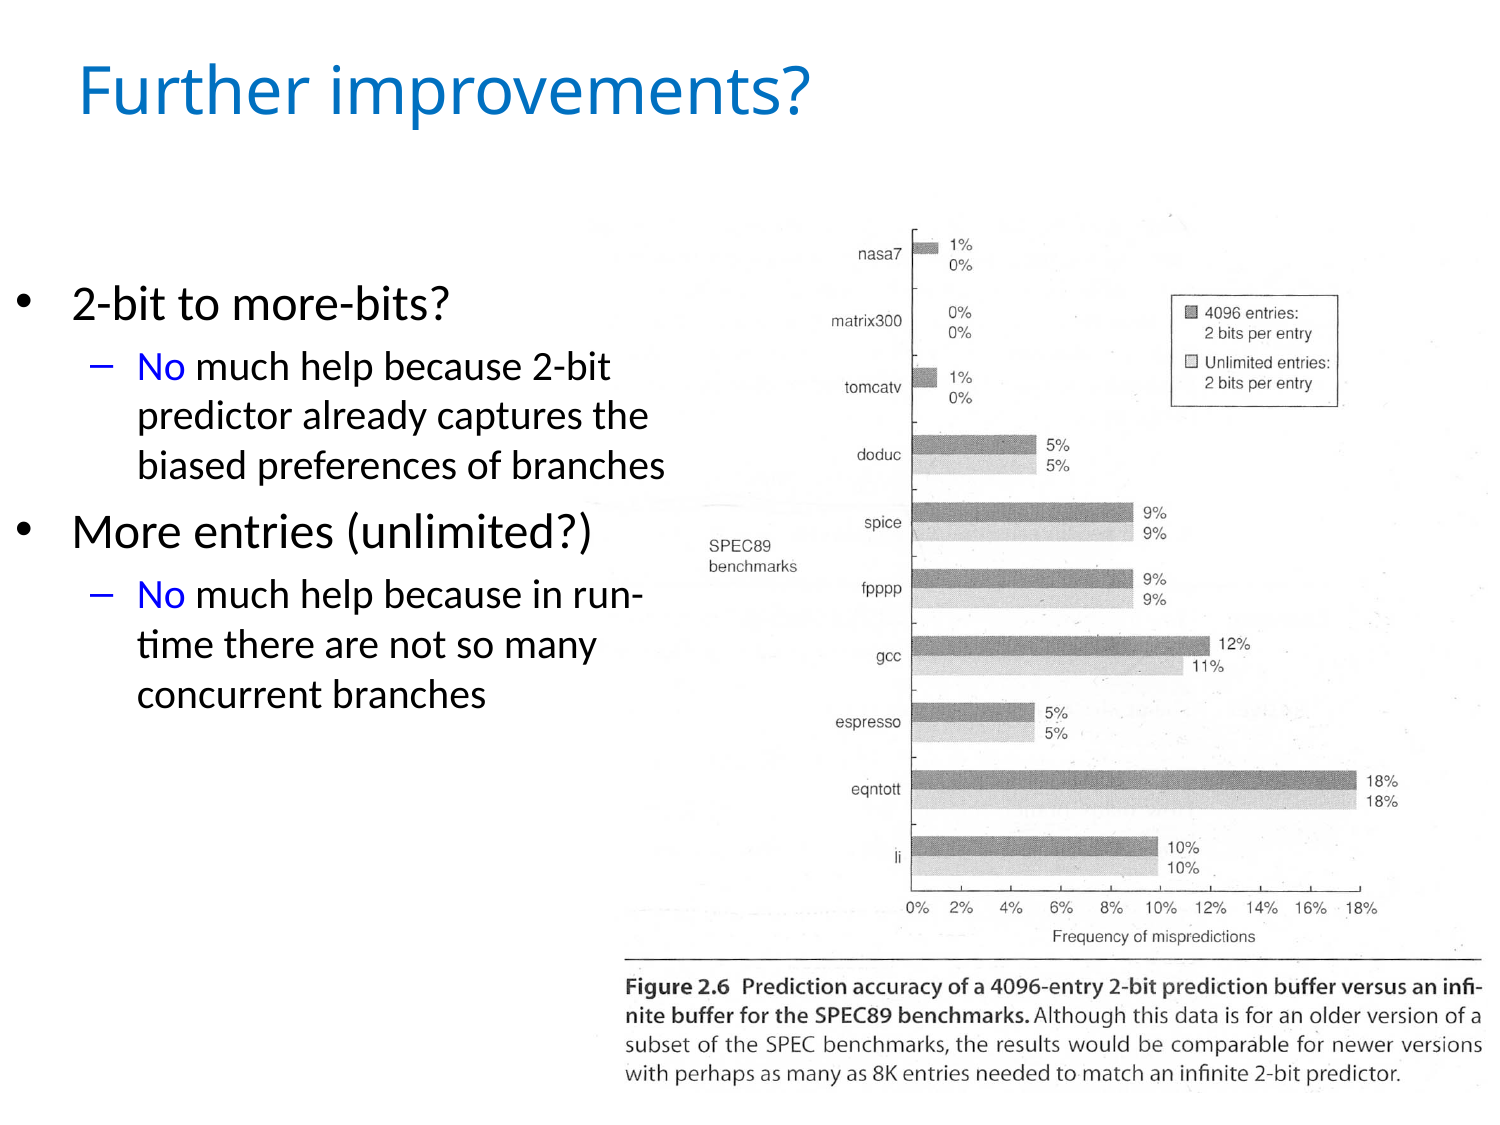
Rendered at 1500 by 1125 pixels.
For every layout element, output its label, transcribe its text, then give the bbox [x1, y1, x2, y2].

text_box Further improvements? [62, 37, 1338, 138]
picture [583, 187, 1488, 1094]
list 2-bit to more-bits? No much help because 2-bit predictor already captures the biased preferences of branches More entries (unlimited?) No much help because in run-time there are not so many concurrent branches [0, 262, 578, 992]
